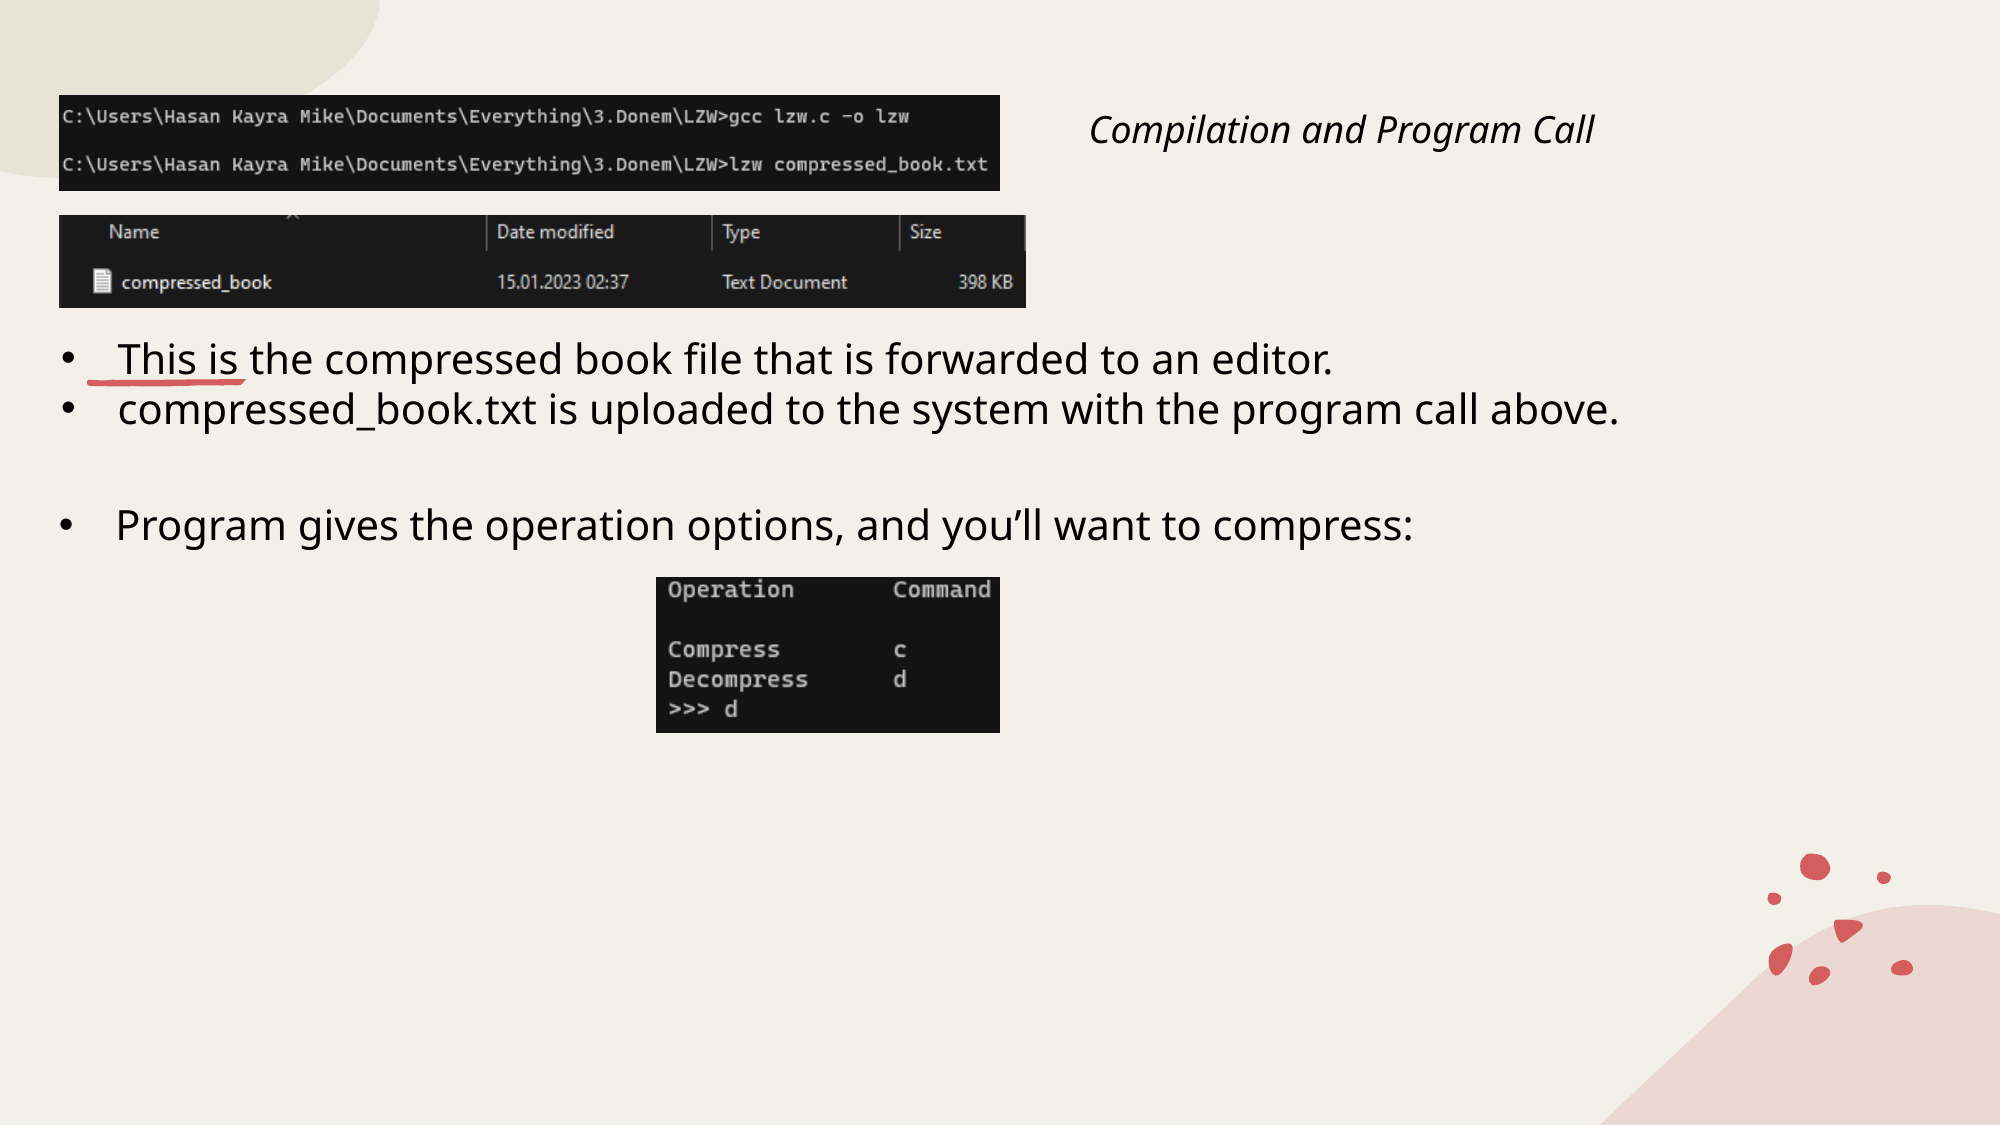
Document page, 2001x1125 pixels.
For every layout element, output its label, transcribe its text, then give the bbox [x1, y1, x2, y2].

text_box Compilation and Program Call [1073, 98, 1610, 158]
picture [59, 95, 1000, 191]
picture [59, 215, 1026, 308]
picture [656, 577, 1001, 733]
text_box This is the compressed book file that is forwarded to an editor. compressed_book.txt is uploaded to the system with the program call above. [46, 325, 1635, 440]
text_box Program gives the operation options, and you’ll want to compress: [44, 491, 1429, 557]
